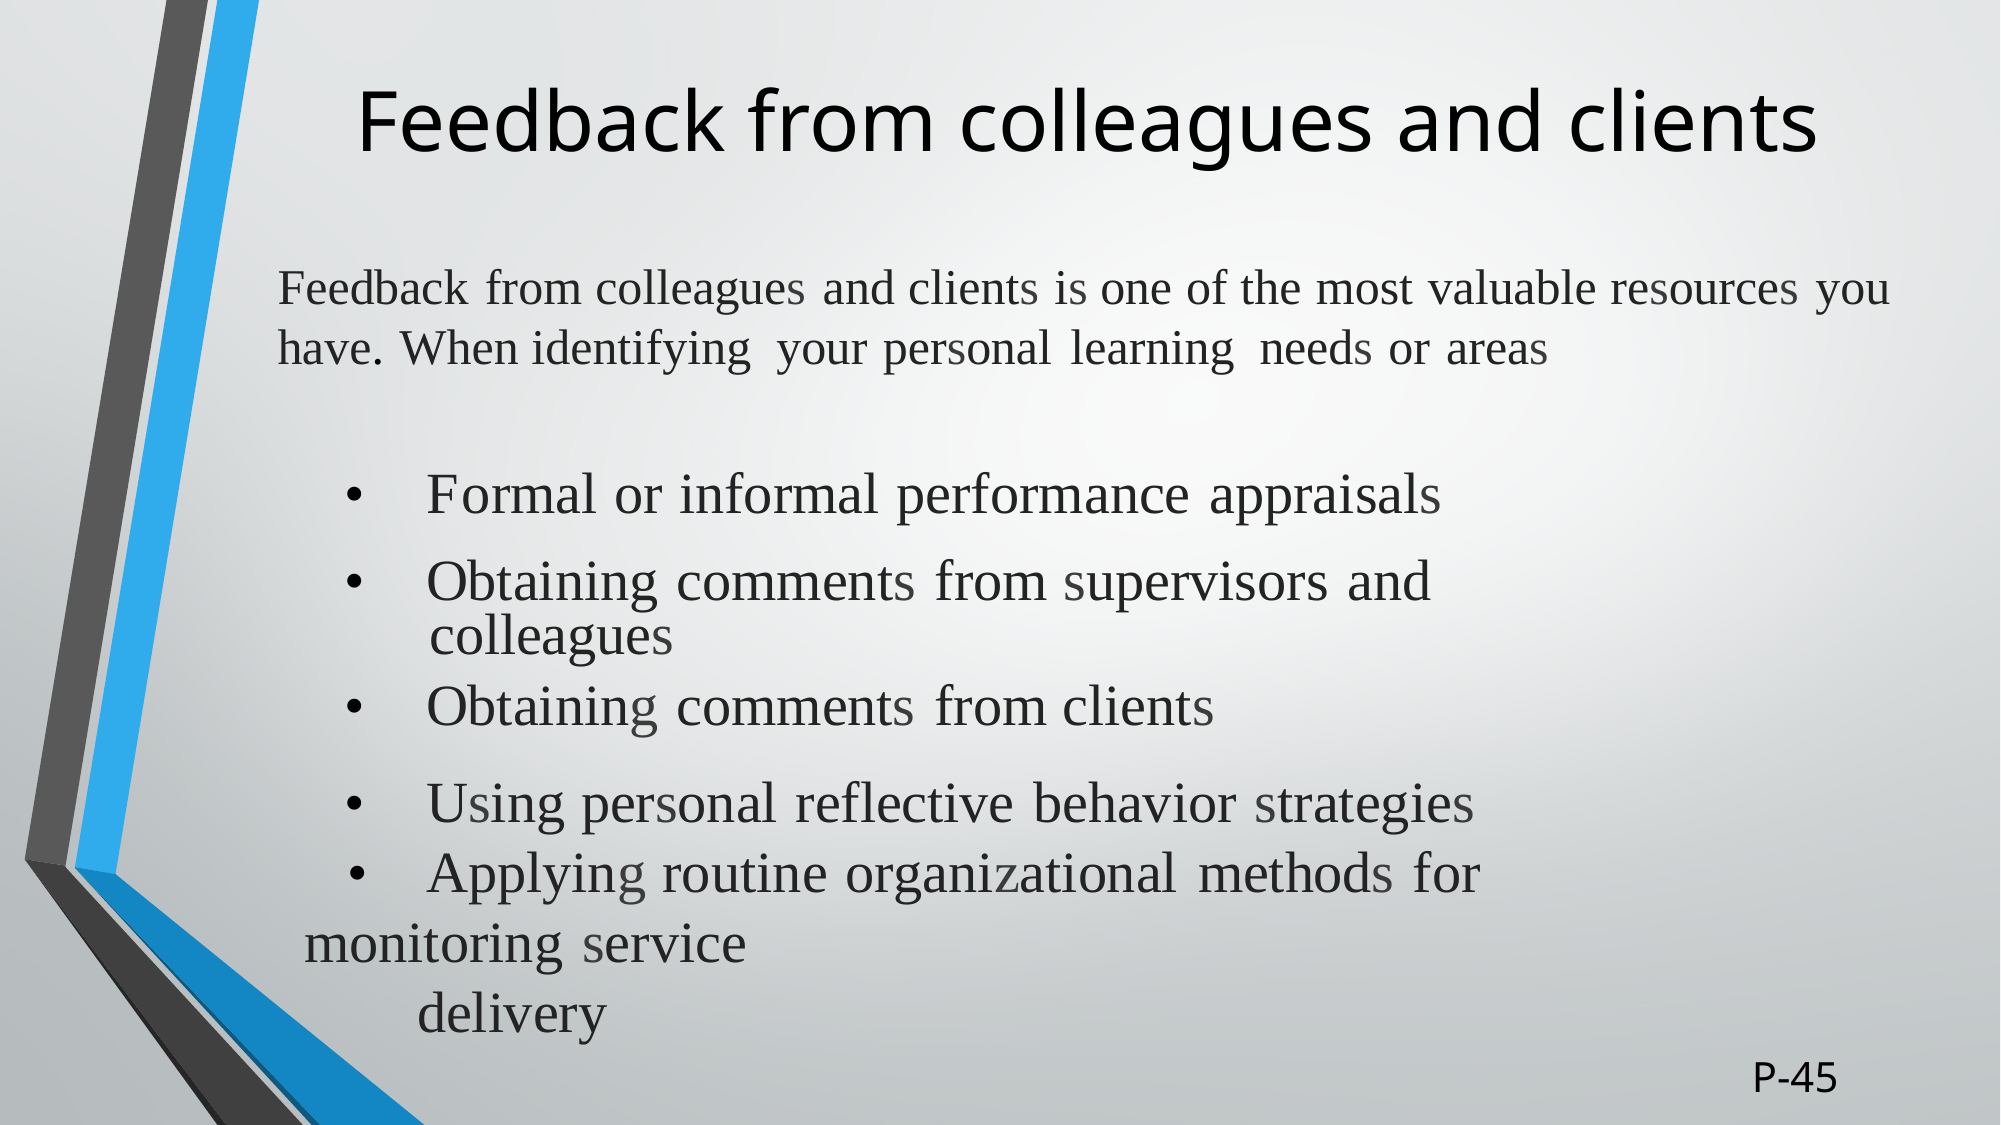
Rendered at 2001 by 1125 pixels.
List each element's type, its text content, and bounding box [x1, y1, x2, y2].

title Feedback from colleagues and clients [197, 46, 2000, 191]
text_box • Formal or informal performance appraisals • Obtaining comments from supervisors and colleagues • Obtaining comments from clients • Using personal reflective behavior strategies • Applying routine organizational methods for monitoring service delivery [289, 447, 2000, 1052]
text_box Feedback from colleagues and clients is one of the most valuable resources you have. When identifying your personal learning needs or areas [262, 247, 2000, 382]
text_box P-45 [1737, 1052, 2000, 1108]
